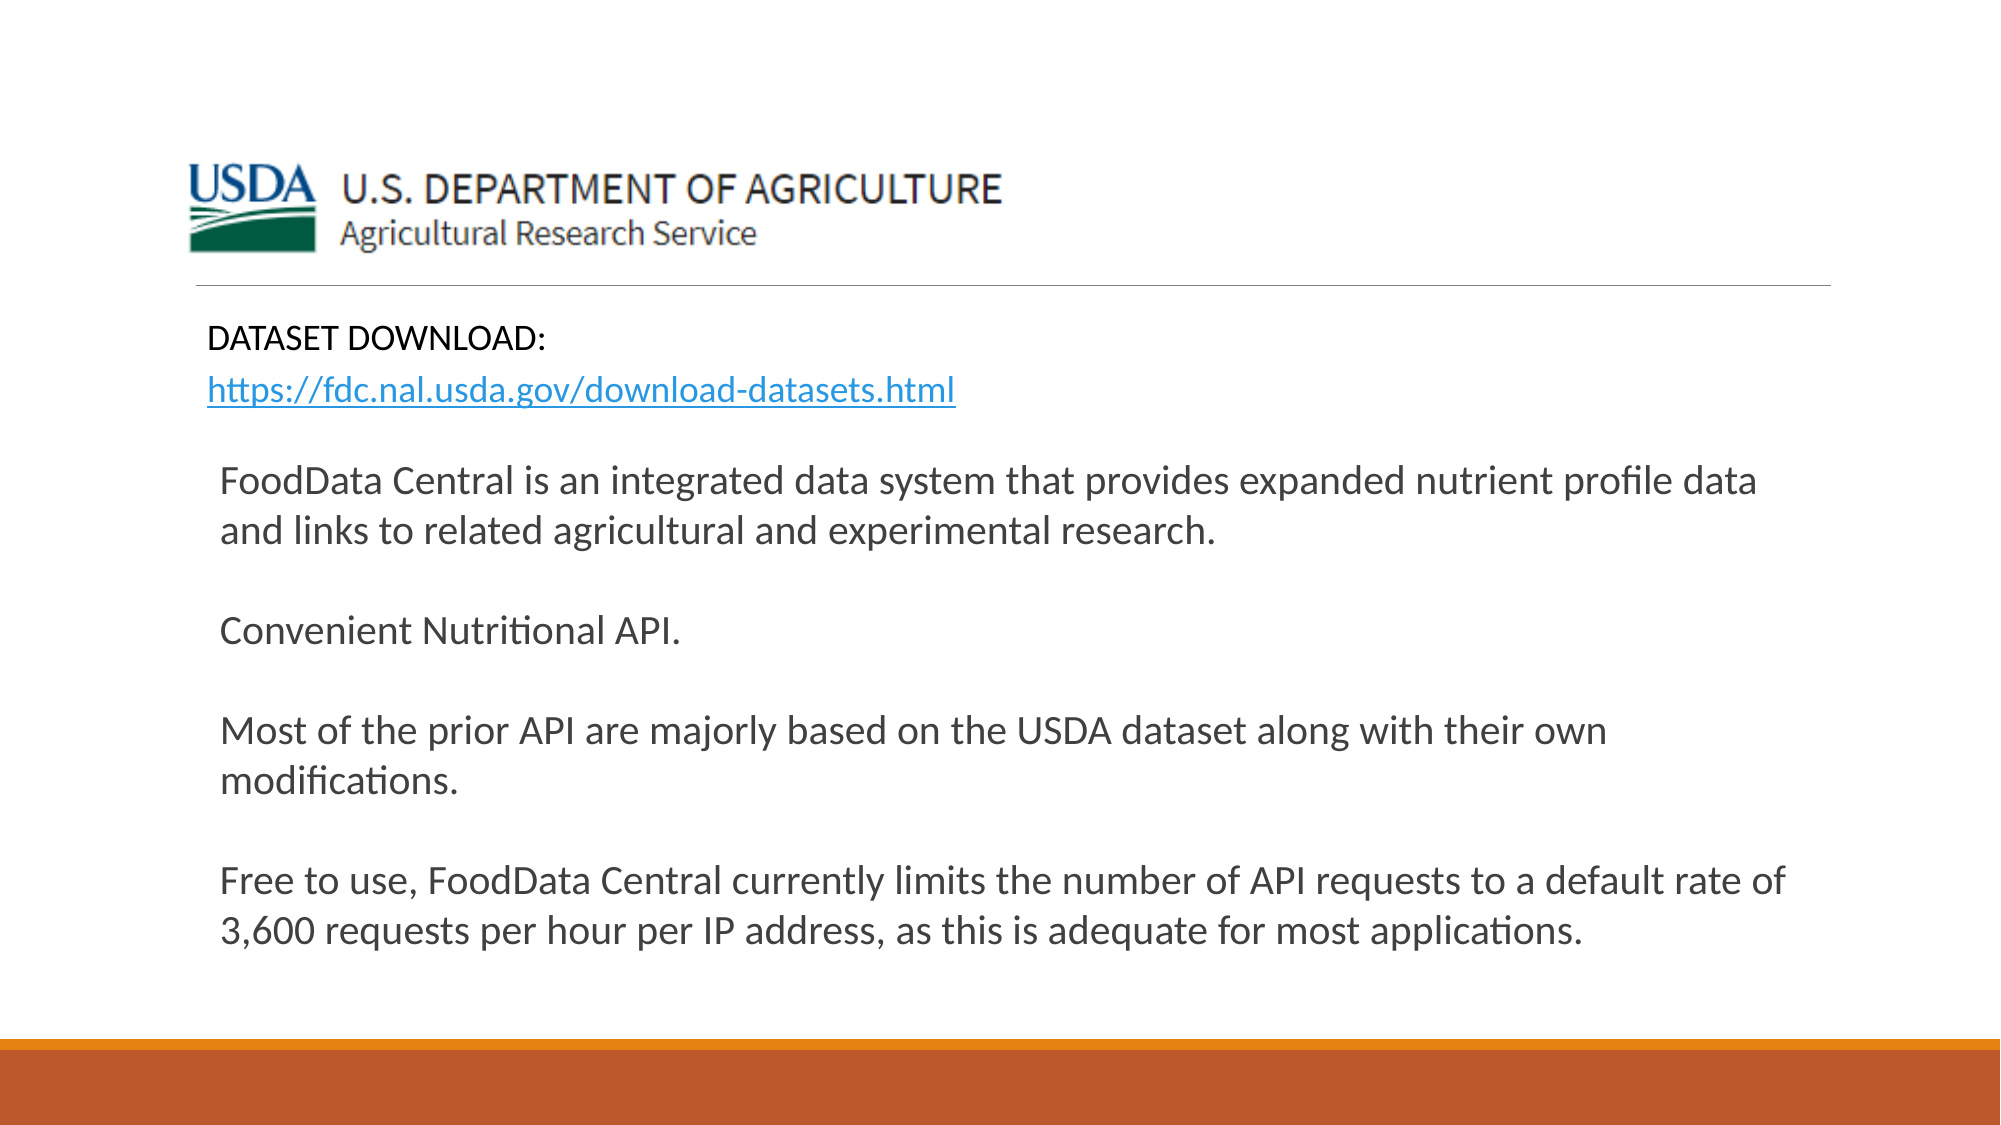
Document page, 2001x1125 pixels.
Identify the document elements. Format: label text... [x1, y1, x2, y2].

picture [153, 142, 1045, 272]
text_box https://fdc.nal.usda.gov/download-datasets.html [192, 313, 1862, 418]
text_box FoodData Central is an integrated data system that provides expanded nutrient profile data and links to related agricultural and experimental research. Convenient Nutritional API. Most of the prior API are majorly based on the USDA dataset along with their own modifications. Free to use, FoodData Central currently limits the number of API requests to a default rate of 3,600 requests per hour per IP address, as this is adequate for most applications. [205, 445, 1841, 961]
text_box DATASET DOWNLOAD: [192, 305, 1131, 366]
